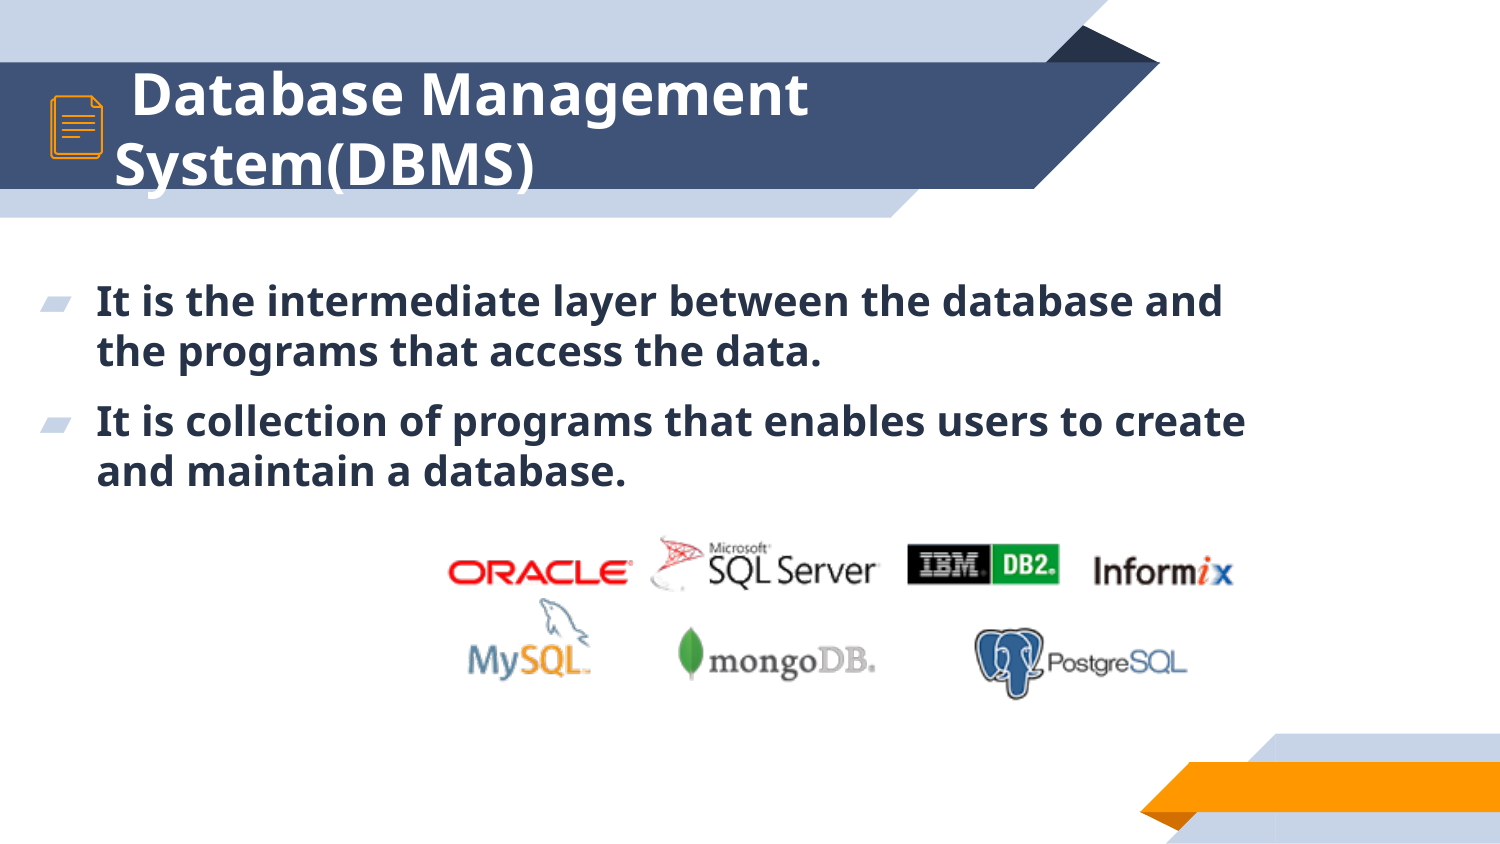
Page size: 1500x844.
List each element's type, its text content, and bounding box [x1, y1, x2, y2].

list It is the intermediate layer between the database and the programs that access the data. It is collection of programs that enables users to create and maintain a database. [24, 259, 1275, 700]
title Database Management System(DBMS) [99, 64, 1054, 190]
picture [411, 505, 1250, 731]
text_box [50, 96, 103, 159]
